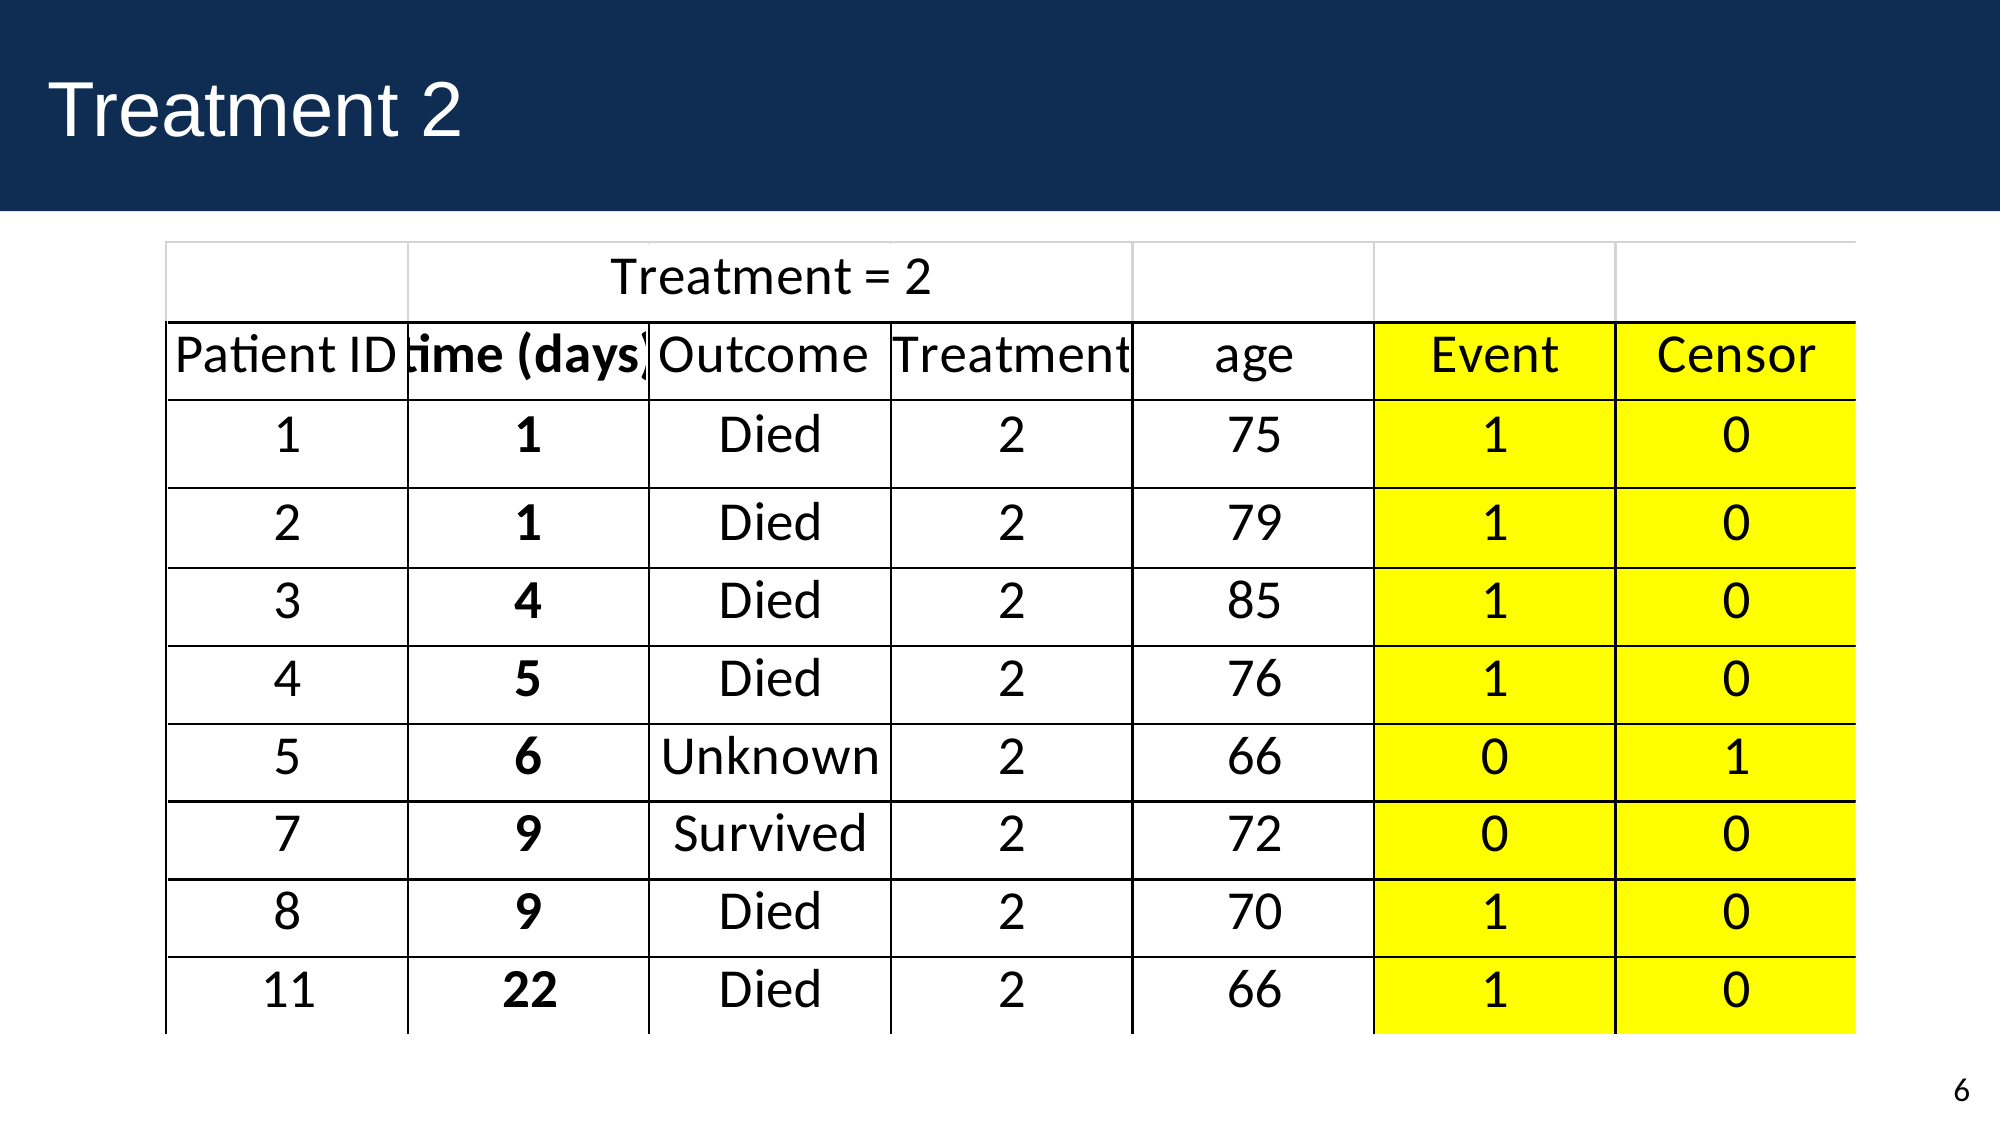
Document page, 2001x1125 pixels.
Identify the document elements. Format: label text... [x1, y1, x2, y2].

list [164, 240, 1859, 1037]
title Treatment 2 [32, 11, 1971, 200]
